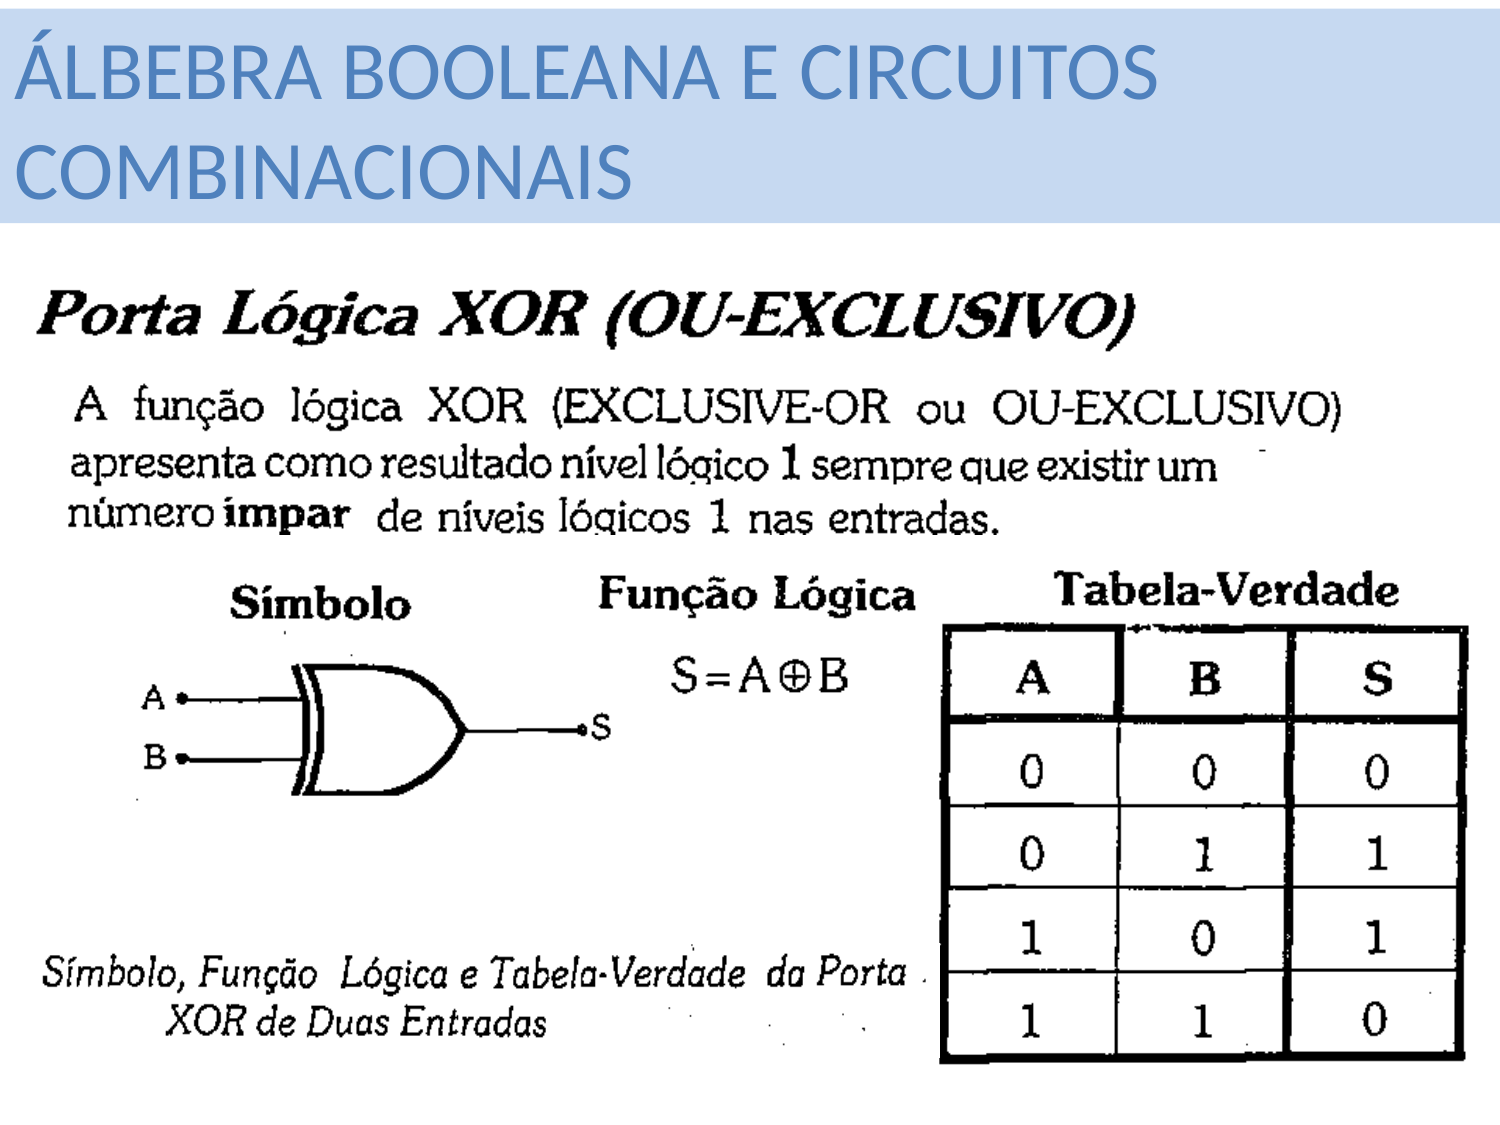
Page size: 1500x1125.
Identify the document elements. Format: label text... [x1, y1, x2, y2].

text_box ÁLBEBRA BOOLEANA E CIRCUITOS COMBINACIONAIS [0, 8, 1500, 224]
picture [29, 618, 1472, 1066]
picture [585, 553, 925, 624]
picture [110, 570, 640, 818]
picture [656, 649, 854, 702]
picture [29, 266, 1348, 535]
picture [1045, 566, 1402, 616]
